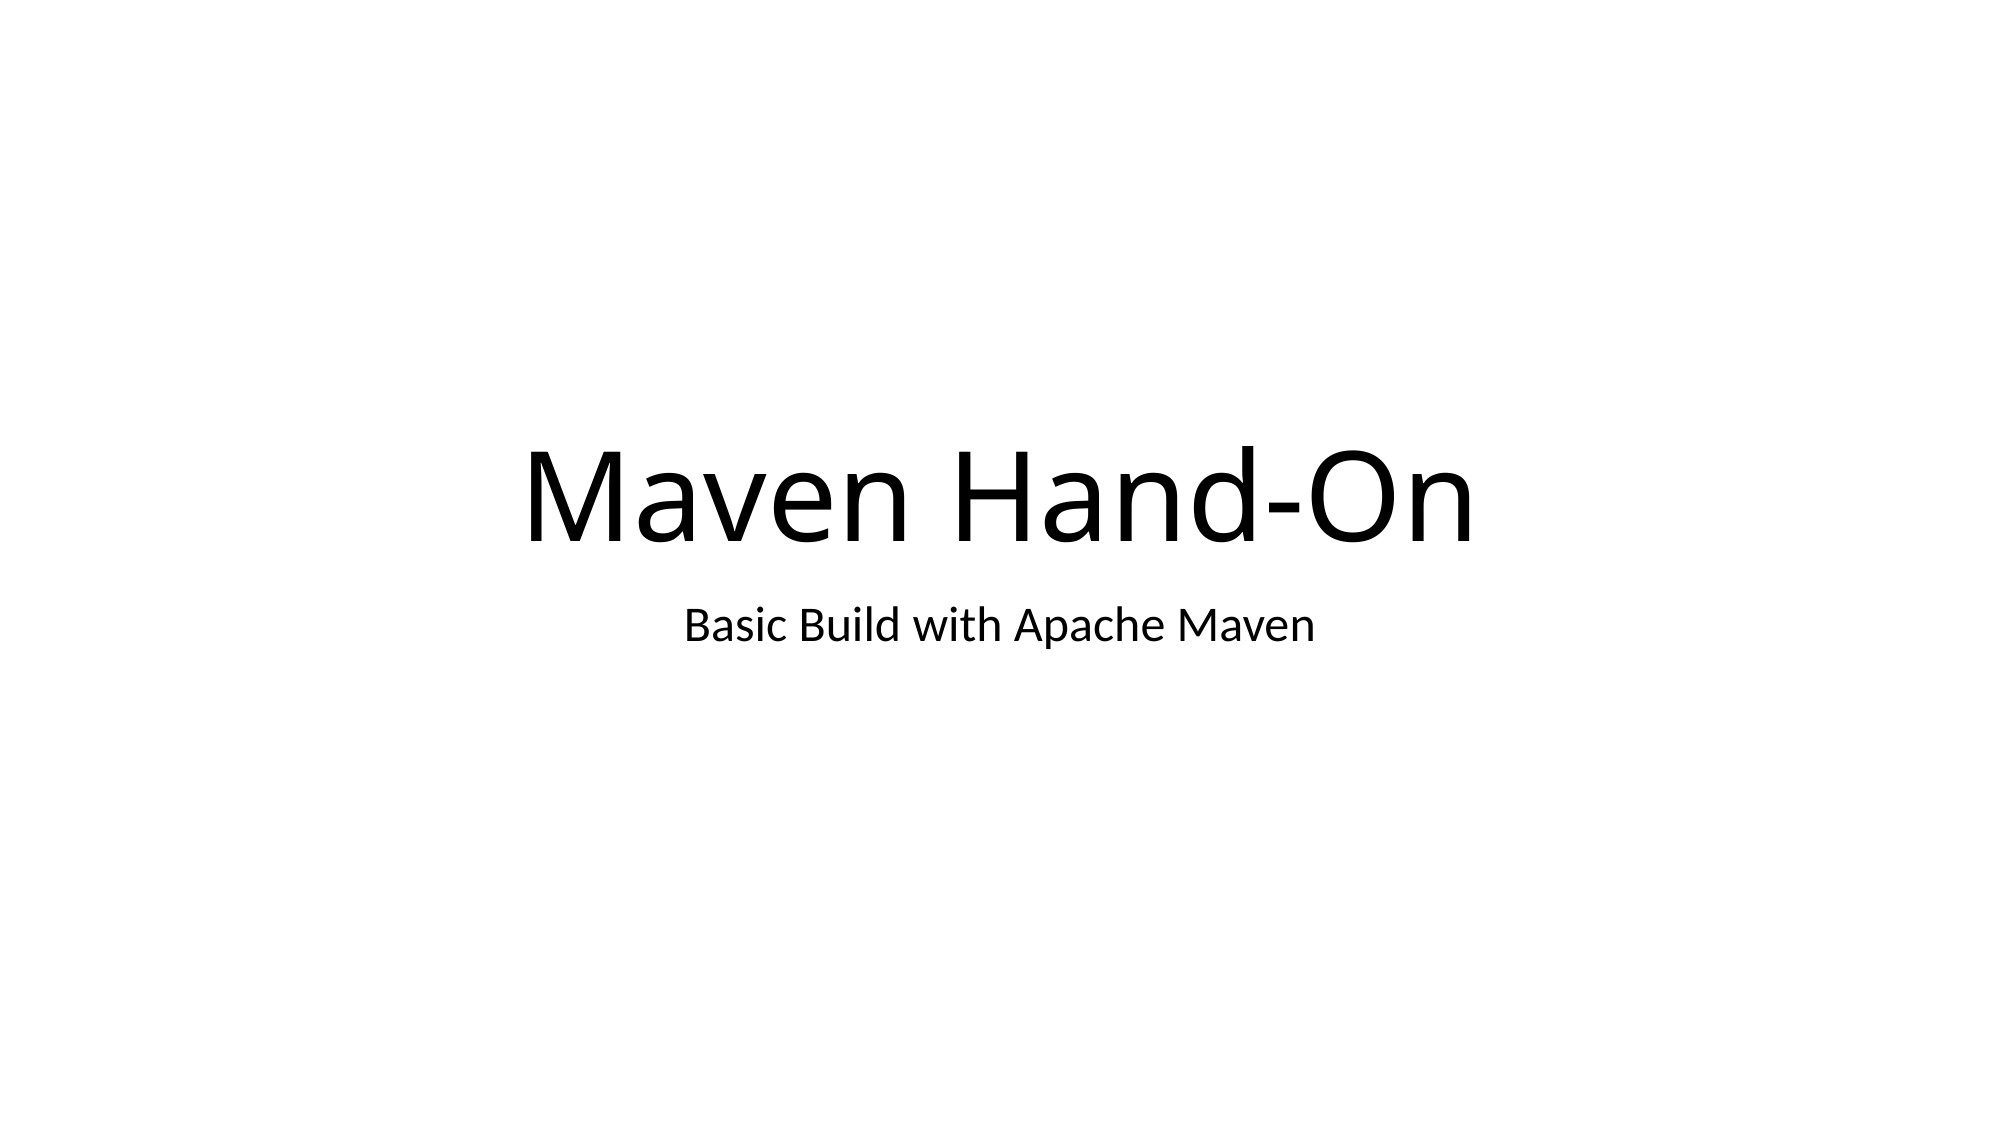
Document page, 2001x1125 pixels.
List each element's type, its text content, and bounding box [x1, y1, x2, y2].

subtitle Basic Build with Apache Maven [249, 590, 1750, 863]
title Maven Hand-On [249, 184, 1750, 576]
